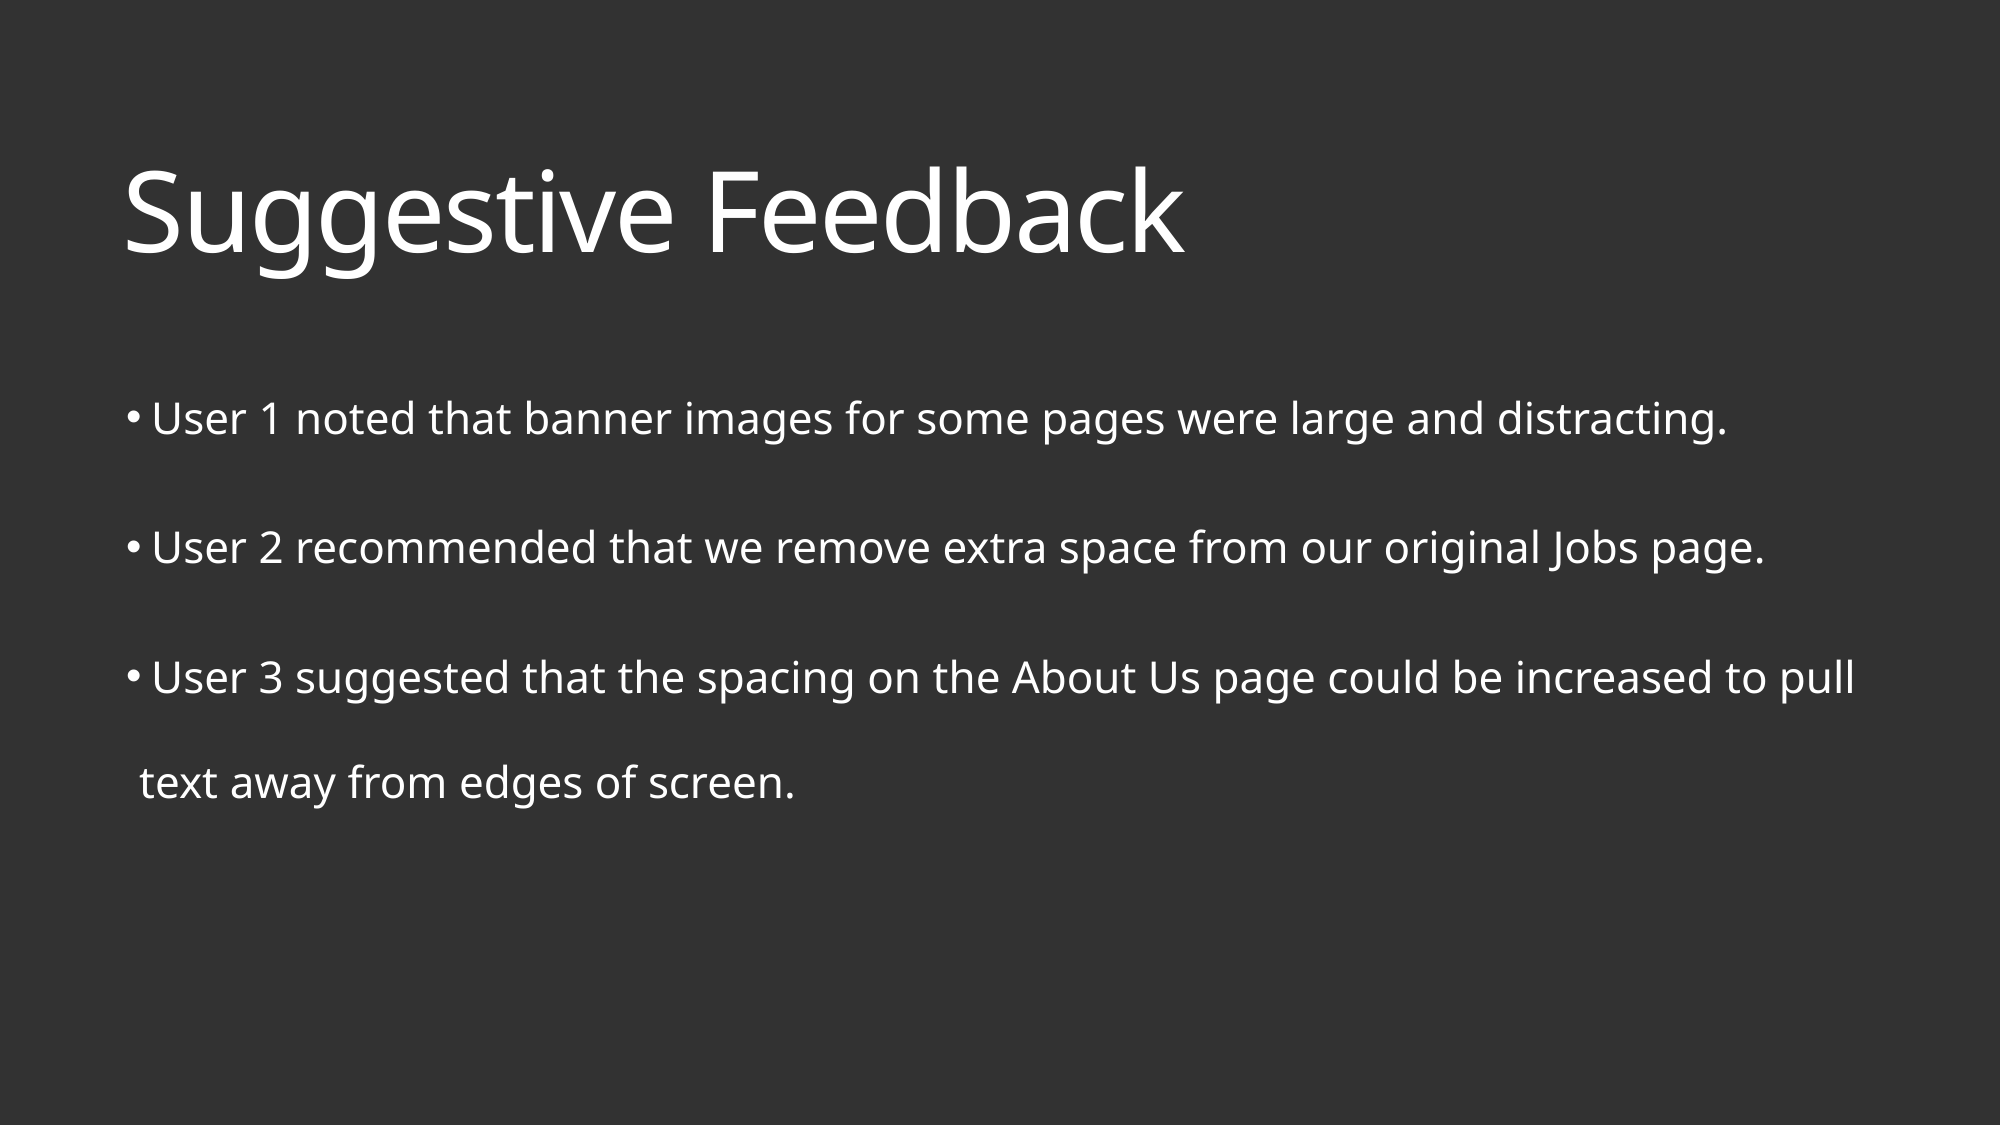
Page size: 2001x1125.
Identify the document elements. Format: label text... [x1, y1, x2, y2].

list User 1 noted that banner images for some pages were large and distracting. User 2 recommended that we remove extra space from our original Jobs page. User 3 suggested that the spacing on the About Us page could be increased to pull text away from edges of screen. [111, 329, 1876, 948]
title Suggestive Feedback [107, 81, 1875, 354]
